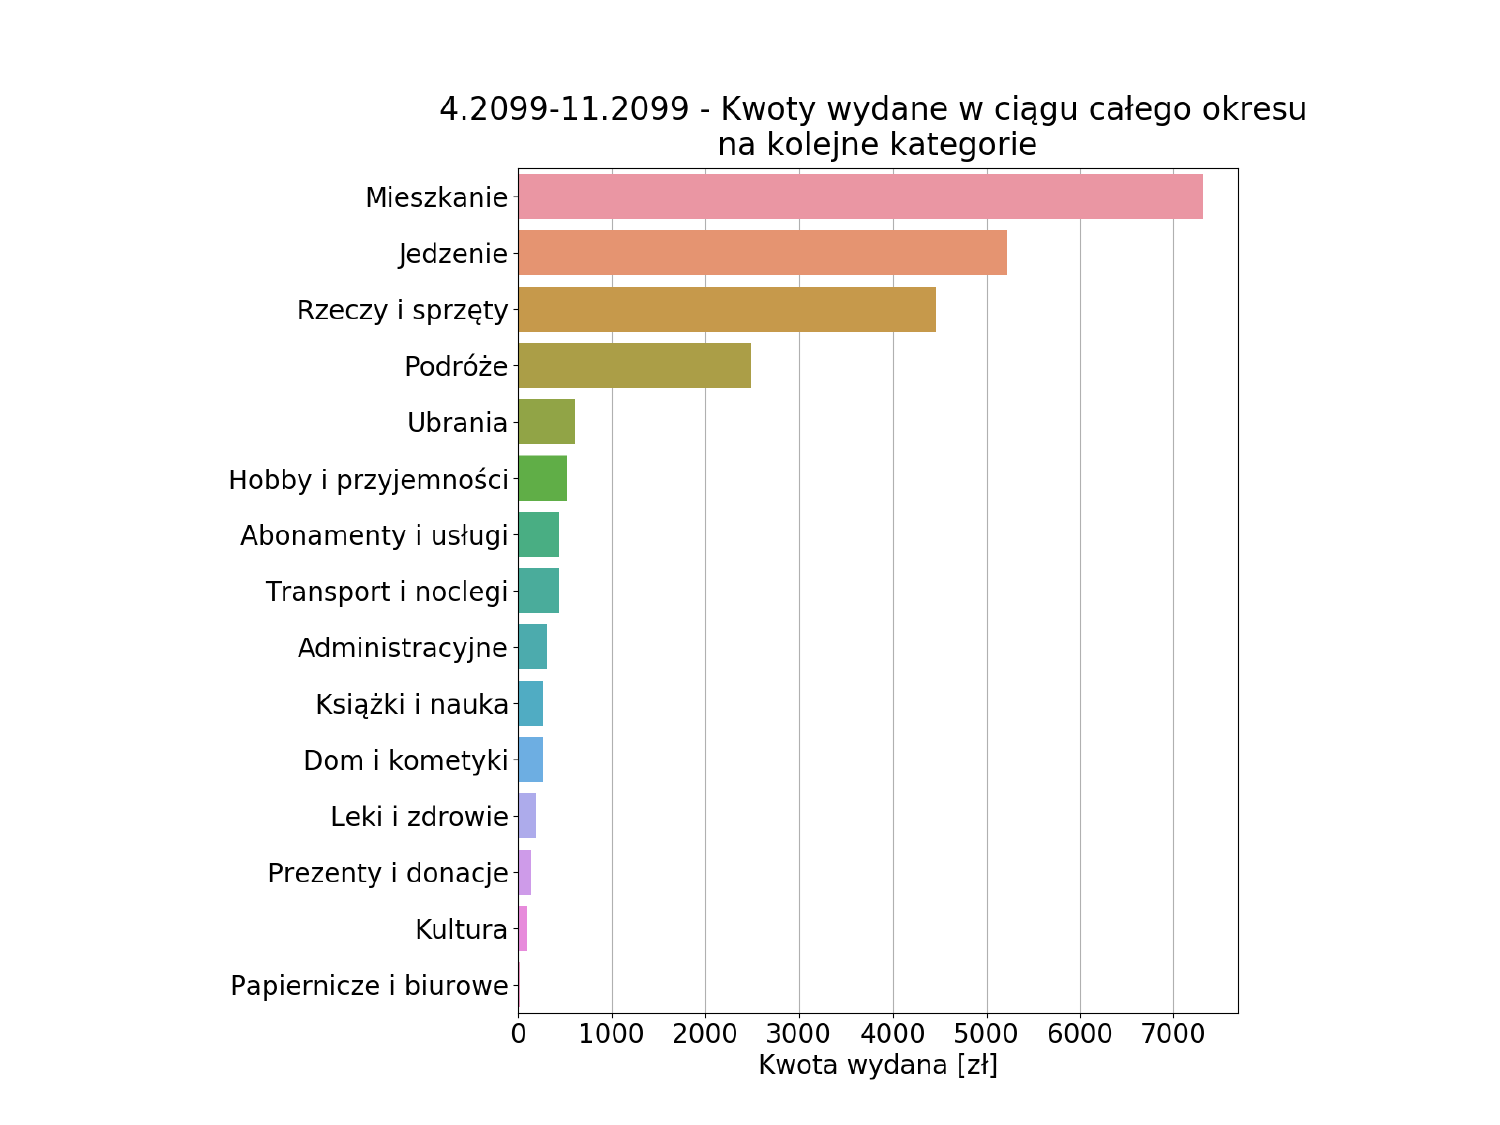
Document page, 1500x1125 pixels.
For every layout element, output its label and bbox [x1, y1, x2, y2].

picture [224, 0, 1351, 1125]
